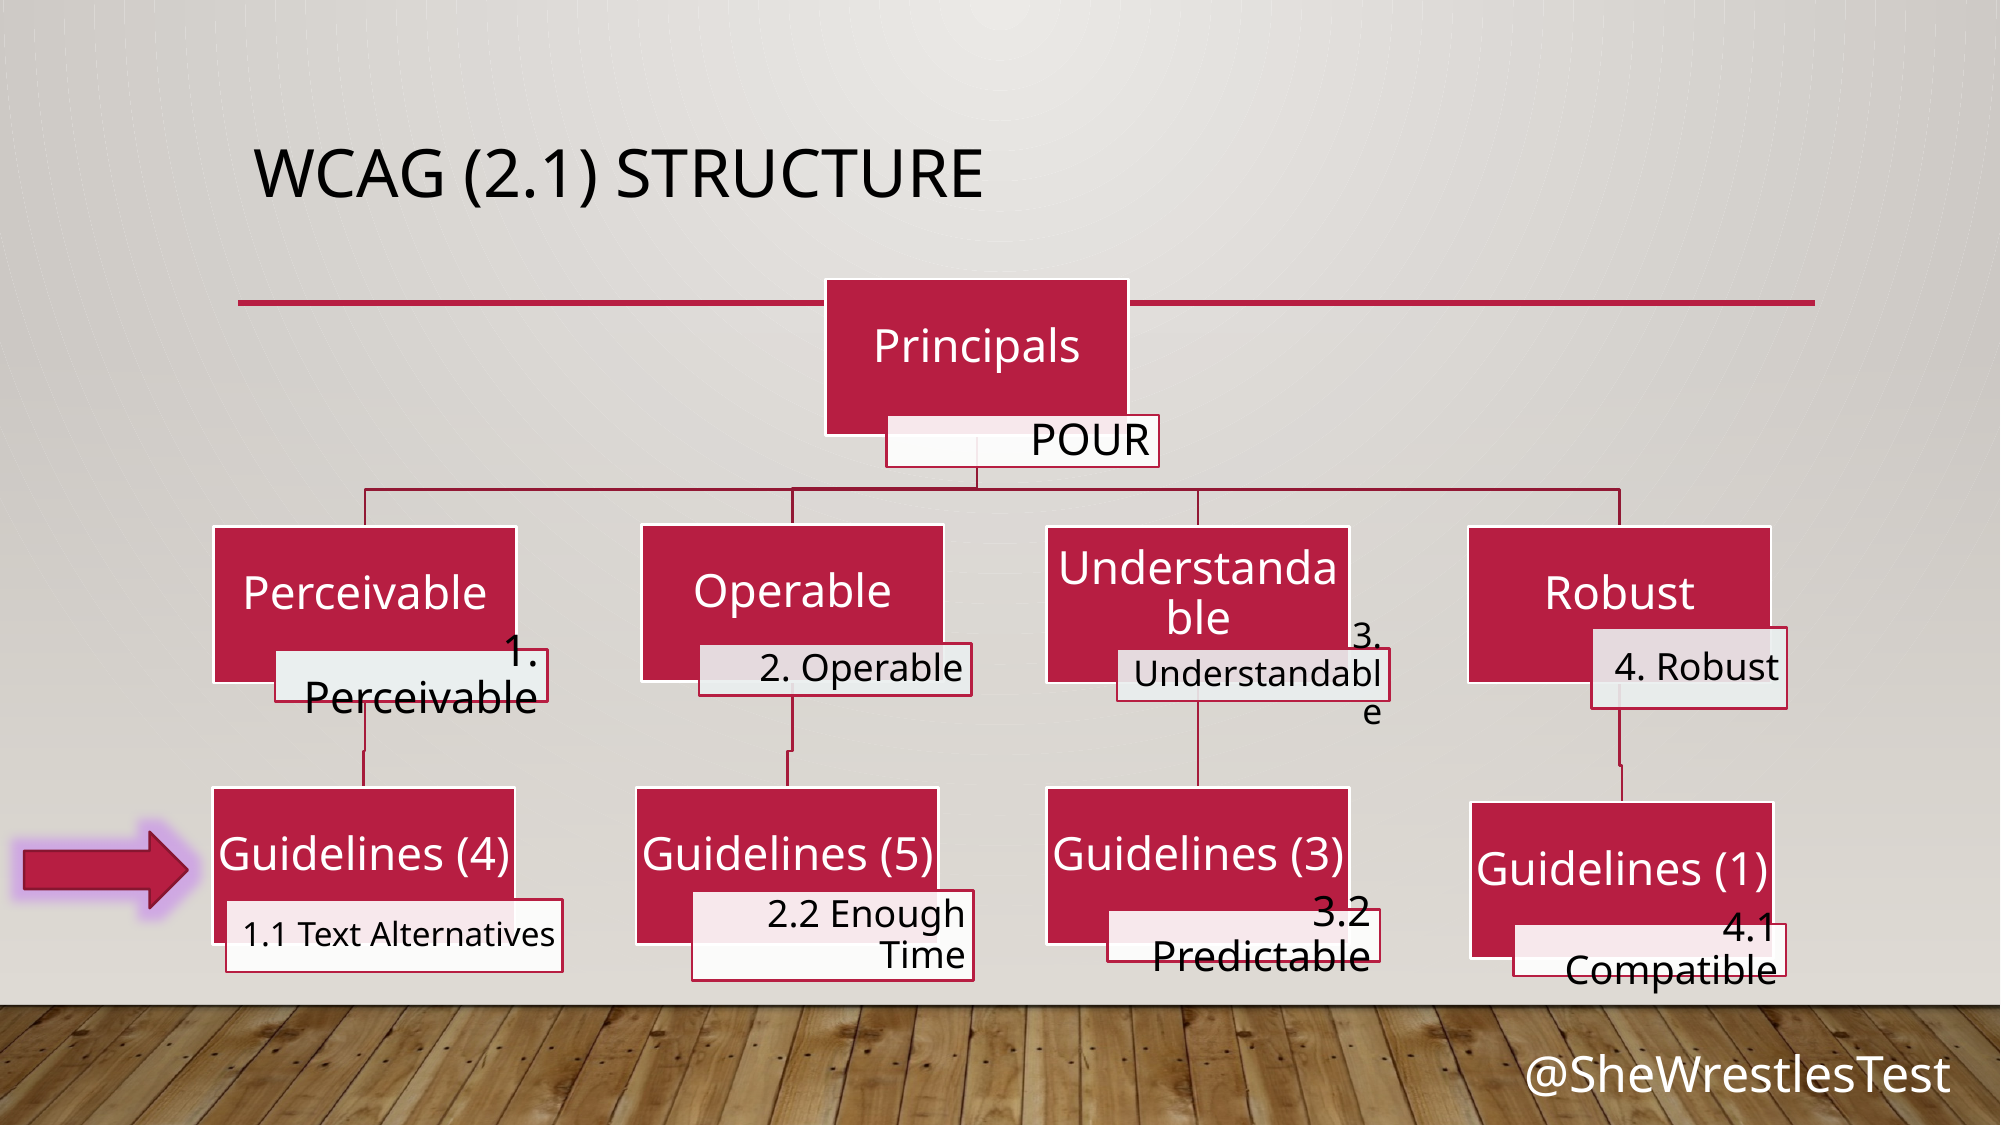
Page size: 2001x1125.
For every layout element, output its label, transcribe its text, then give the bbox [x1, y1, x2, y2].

picture [1803, 1005, 2000, 1048]
picture [0, 1005, 2000, 1125]
text_box @SheWrestlesTest [1803, 1048, 2000, 1097]
text_box [22, 830, 180, 910]
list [180, 177, 1803, 1097]
title WCAG (2.1) Structure [238, 131, 1814, 305]
